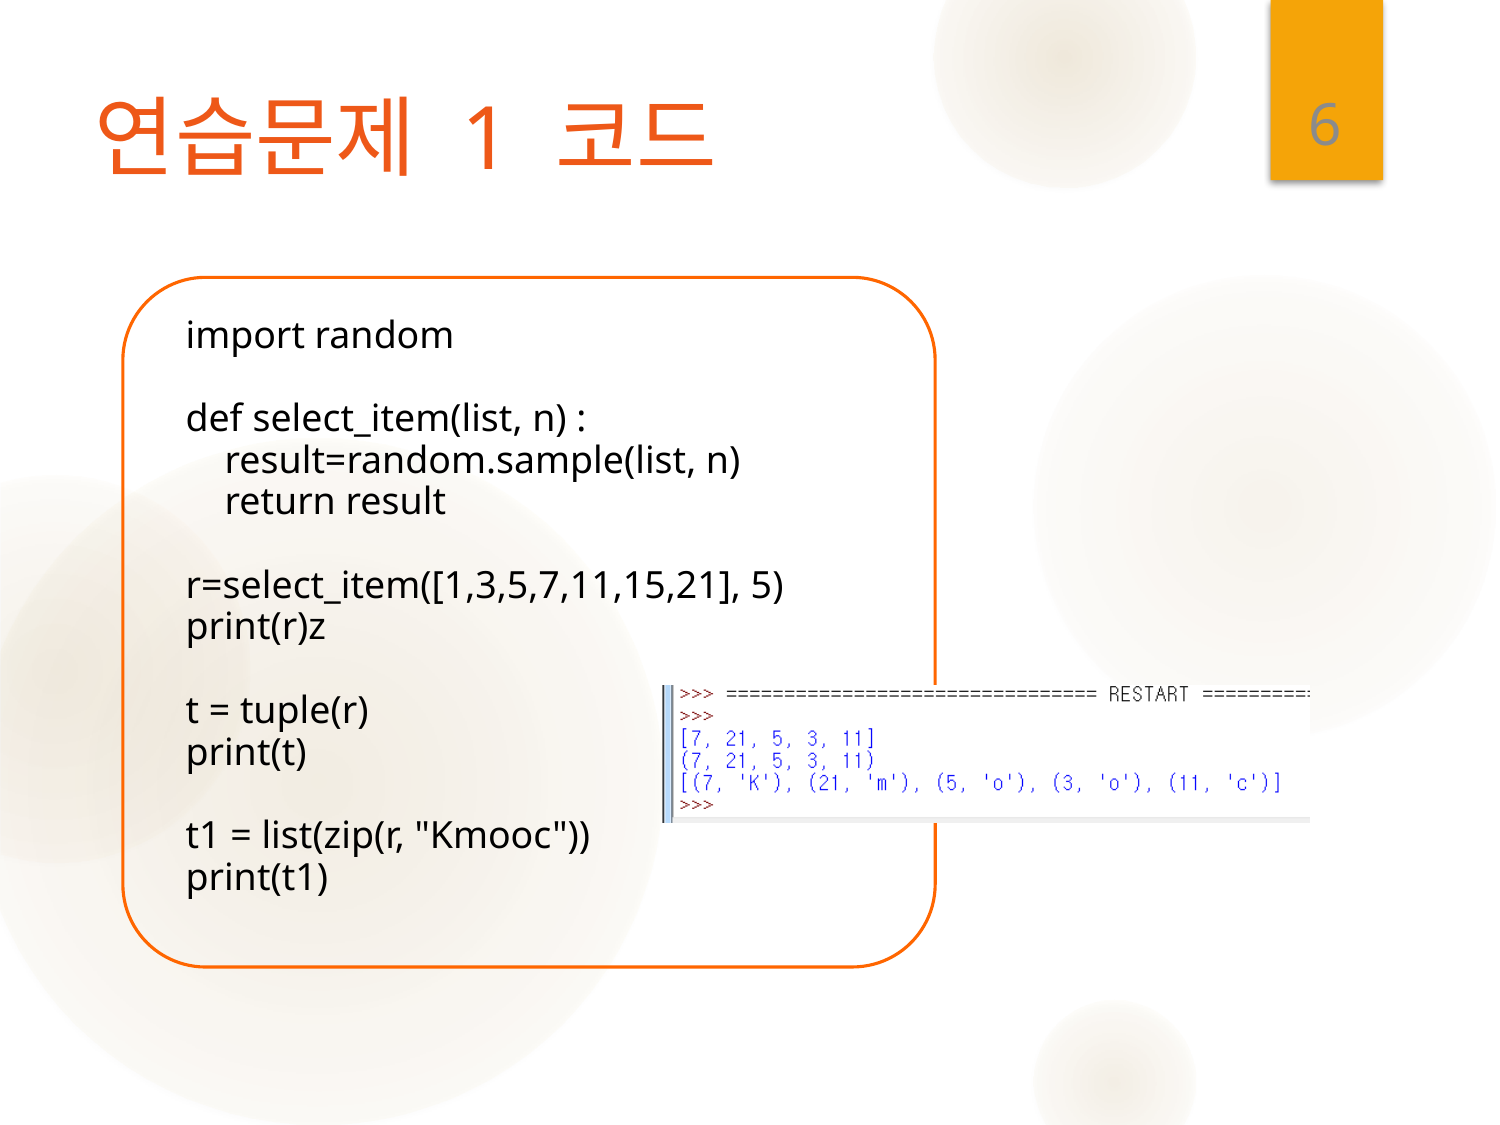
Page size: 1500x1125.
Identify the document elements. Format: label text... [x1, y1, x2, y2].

title 연습문제 1 코드 [79, 74, 1237, 304]
picture [662, 685, 1310, 823]
text_box [122, 277, 936, 968]
slide_number 6 [1273, 48, 1378, 175]
text_box import random def select_item(list, n) : result=random.sample(list, n) return result r=select_item([1,3,5,7,11,15,21], 5) print(r)z t = tuple(r) print(t) t1 = list(zip(r, "Kmooc")) print(t1) [170, 306, 909, 947]
